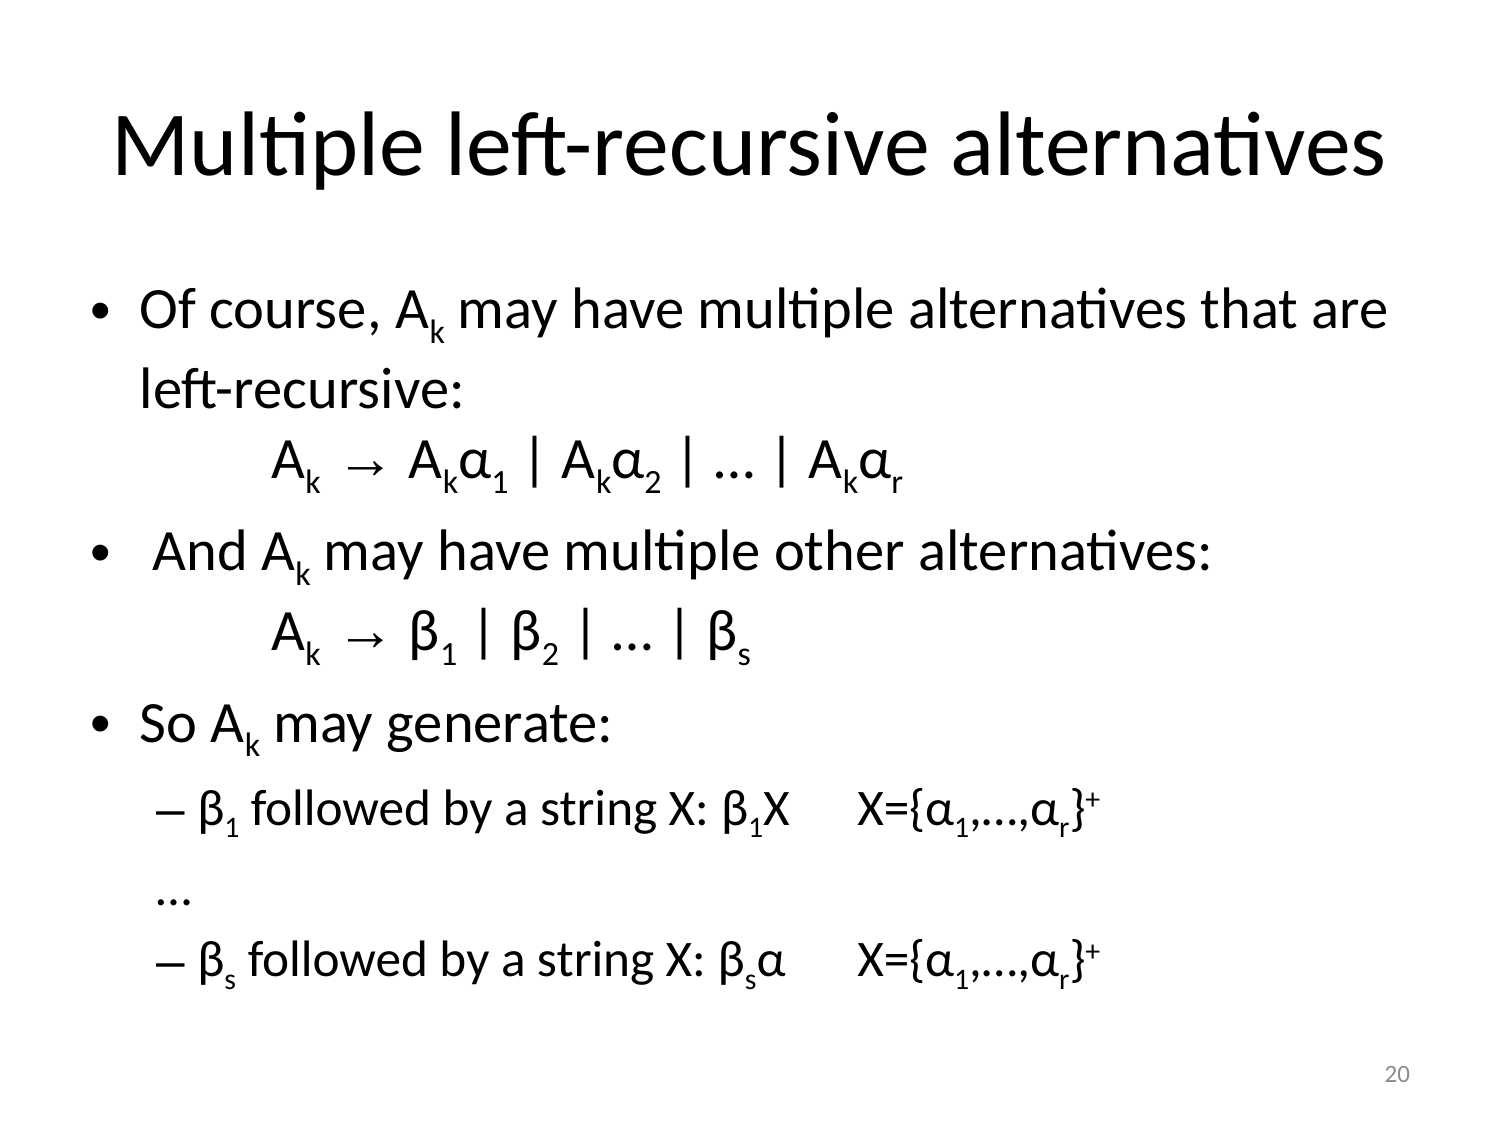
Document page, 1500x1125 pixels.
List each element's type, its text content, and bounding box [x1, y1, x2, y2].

list Of course, Ak may have multiple alternatives that are left-recursive: Ak → Akα1 | Akα2 | … | Akαr And Ak may have multiple other alternatives: Ak → β1 | β2 | … | βs So Ak may generate: β1 followed by a string X: β1X X={α1,…,αr}+ … βs followed by a string X: βsα X={α1,…,αr}+ [75, 262, 1425, 1005]
slide_number 20 [1074, 1042, 1425, 1103]
title Multiple left-recursive alternatives [75, 45, 1425, 233]
